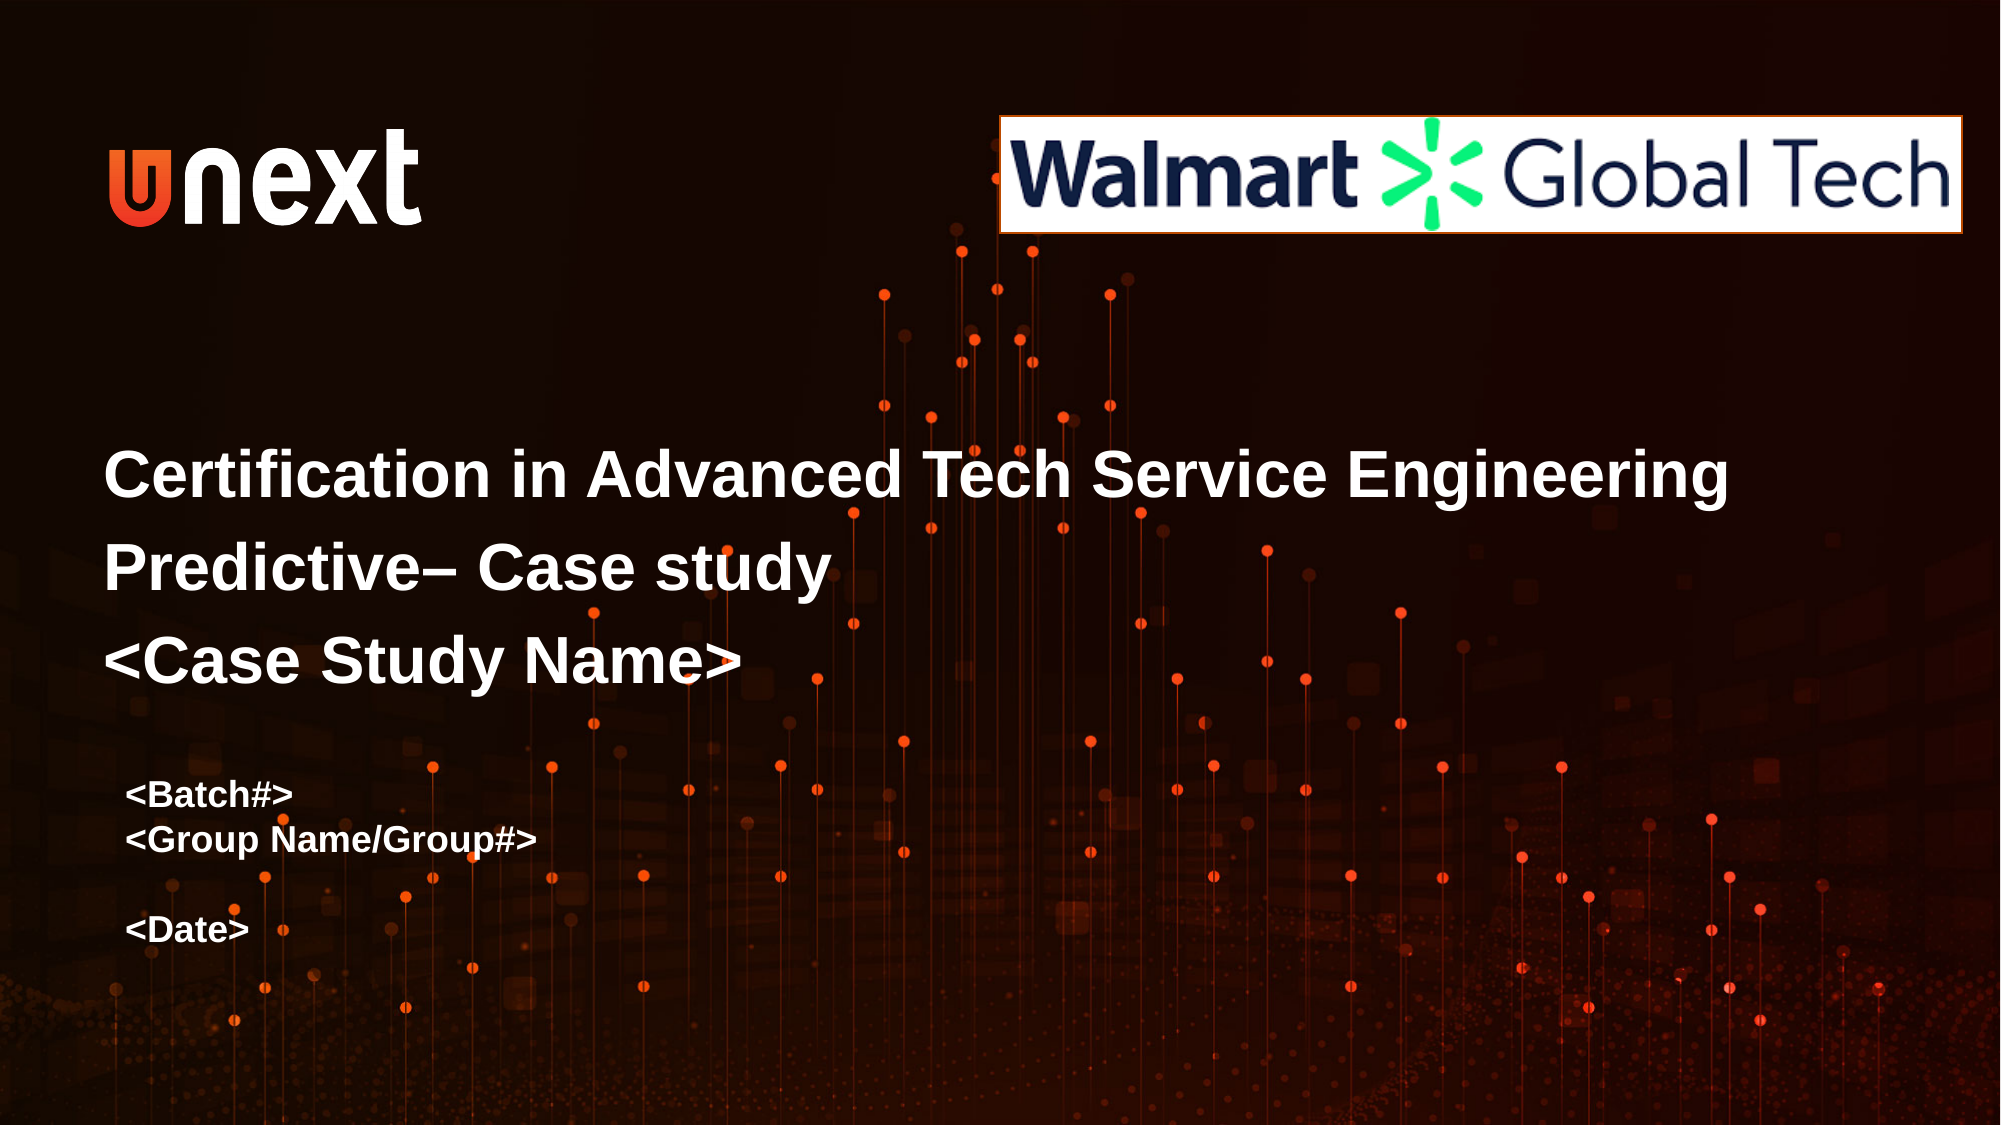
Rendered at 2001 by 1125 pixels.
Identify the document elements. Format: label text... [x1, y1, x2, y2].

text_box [999, 115, 1963, 233]
picture [0, 0, 2001, 1125]
text_box <Batch#> <Group Name/Group#> <Date> [110, 762, 935, 957]
subtitle [87, 745, 1115, 816]
list Certification in Advanced Tech Service Engineering Predictive– Case study <Case Study Name> [88, 52, 1816, 706]
